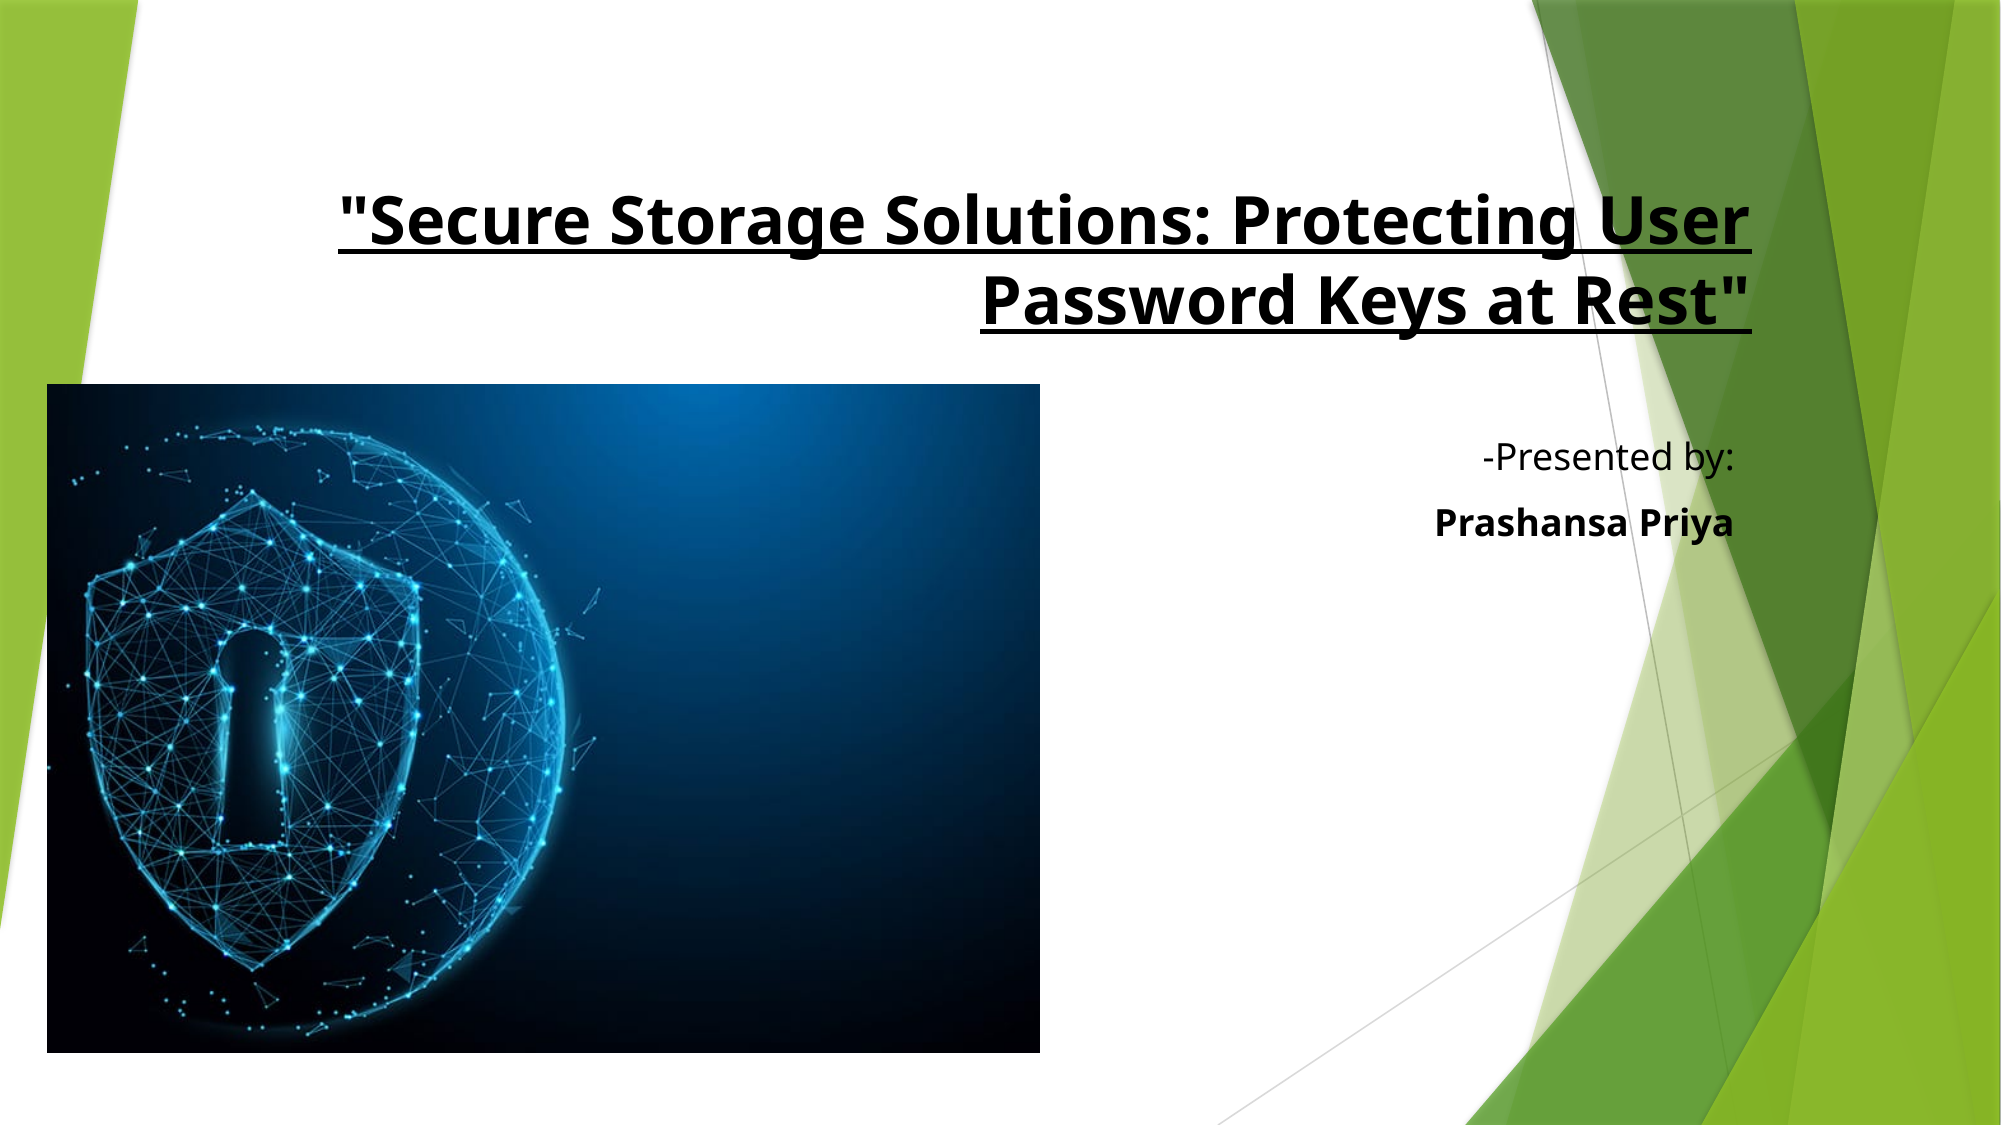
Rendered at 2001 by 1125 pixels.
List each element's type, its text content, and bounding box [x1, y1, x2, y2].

title "Secure Storage Solutions: Protecting User Password Keys at Rest" [249, 161, 1767, 346]
picture [46, 383, 1041, 1054]
subtitle -Presented by: Prashansa Priya [1045, 425, 1750, 610]
